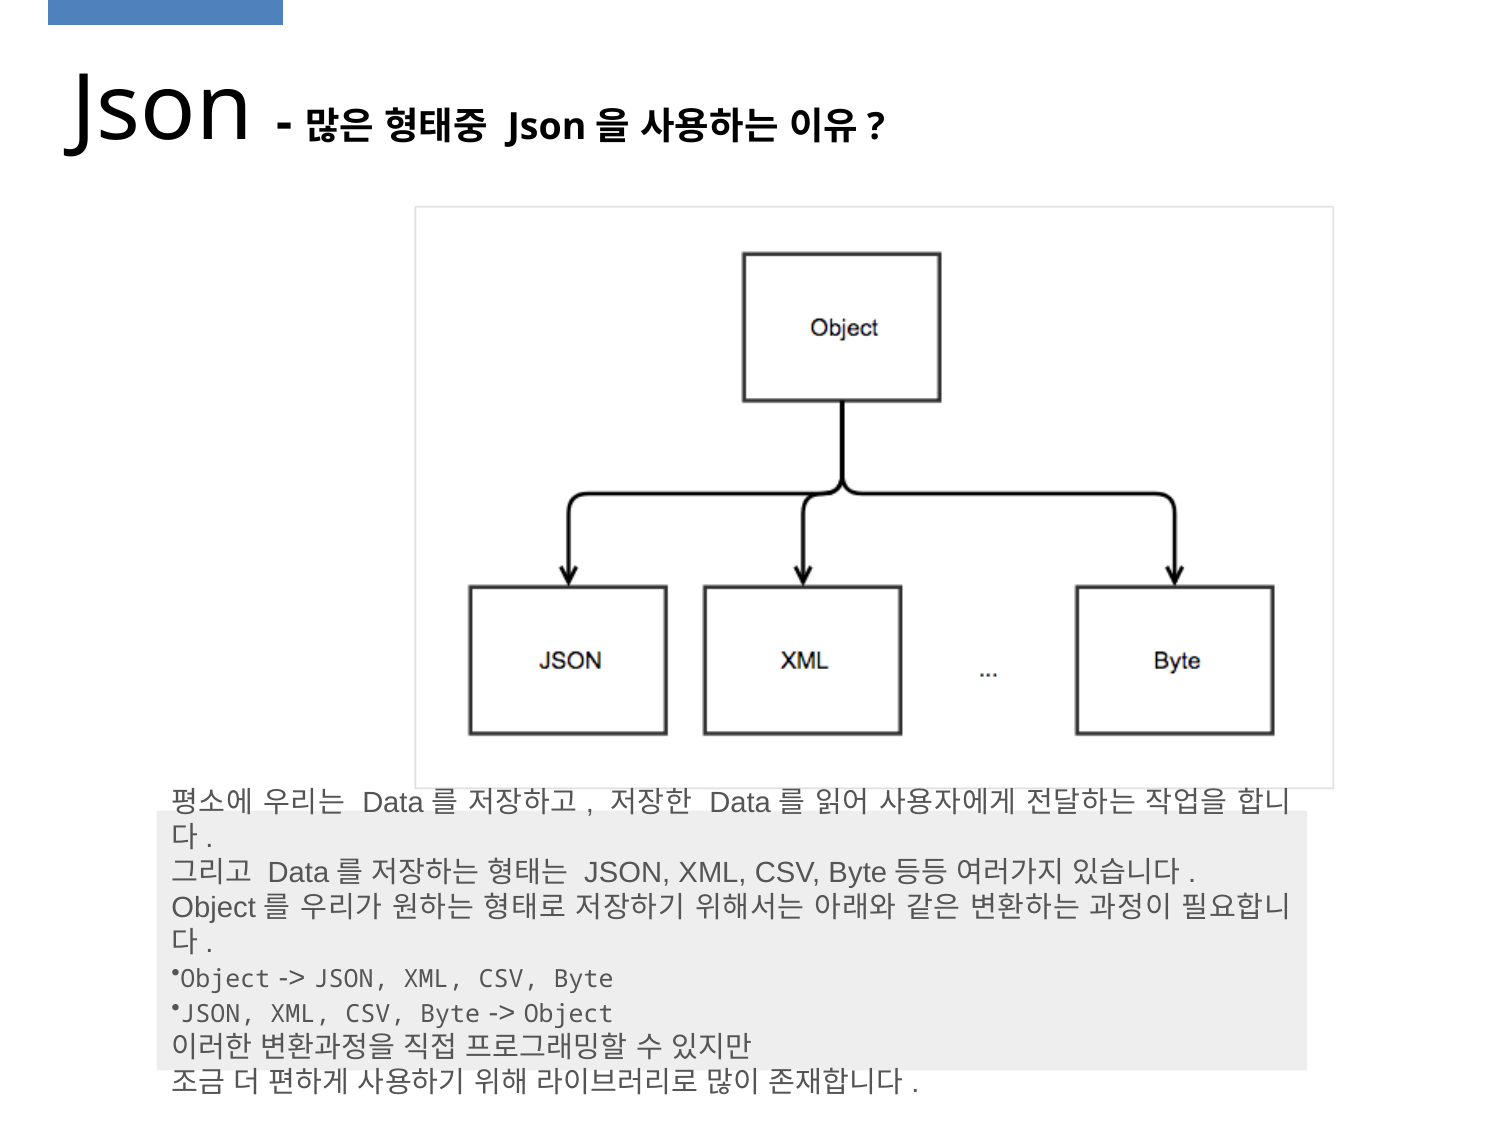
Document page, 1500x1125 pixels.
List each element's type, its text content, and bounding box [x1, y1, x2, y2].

text_box [46, 0, 285, 27]
text_box 평소에 우리는 Data를 저장하고, 저장한 Data를 읽어 사용자에게 전달하는 작업을 합니다. 그리고 Data를 저장하는 형태는 JSON, XML, CSV, Byte등등 여러가지 있습니다. Object를 우리가 원하는 형태로 저장하기 위해서는 아래와 같은 변환하는 과정이 필요합니다. Object -> JSON, XML, CSV, Byte JSON, XML, CSV, Byte -> Object 이러한 변환과정을 직접 프로그래밍할 수 있지만 조금 더 편하게 사용하기 위해 라이브러리로 많이 존재합니다. [156, 810, 1308, 1071]
text_box Json -많은 형태중 Json을 사용하는 이유? [56, 8, 1407, 197]
picture [406, 199, 1353, 806]
